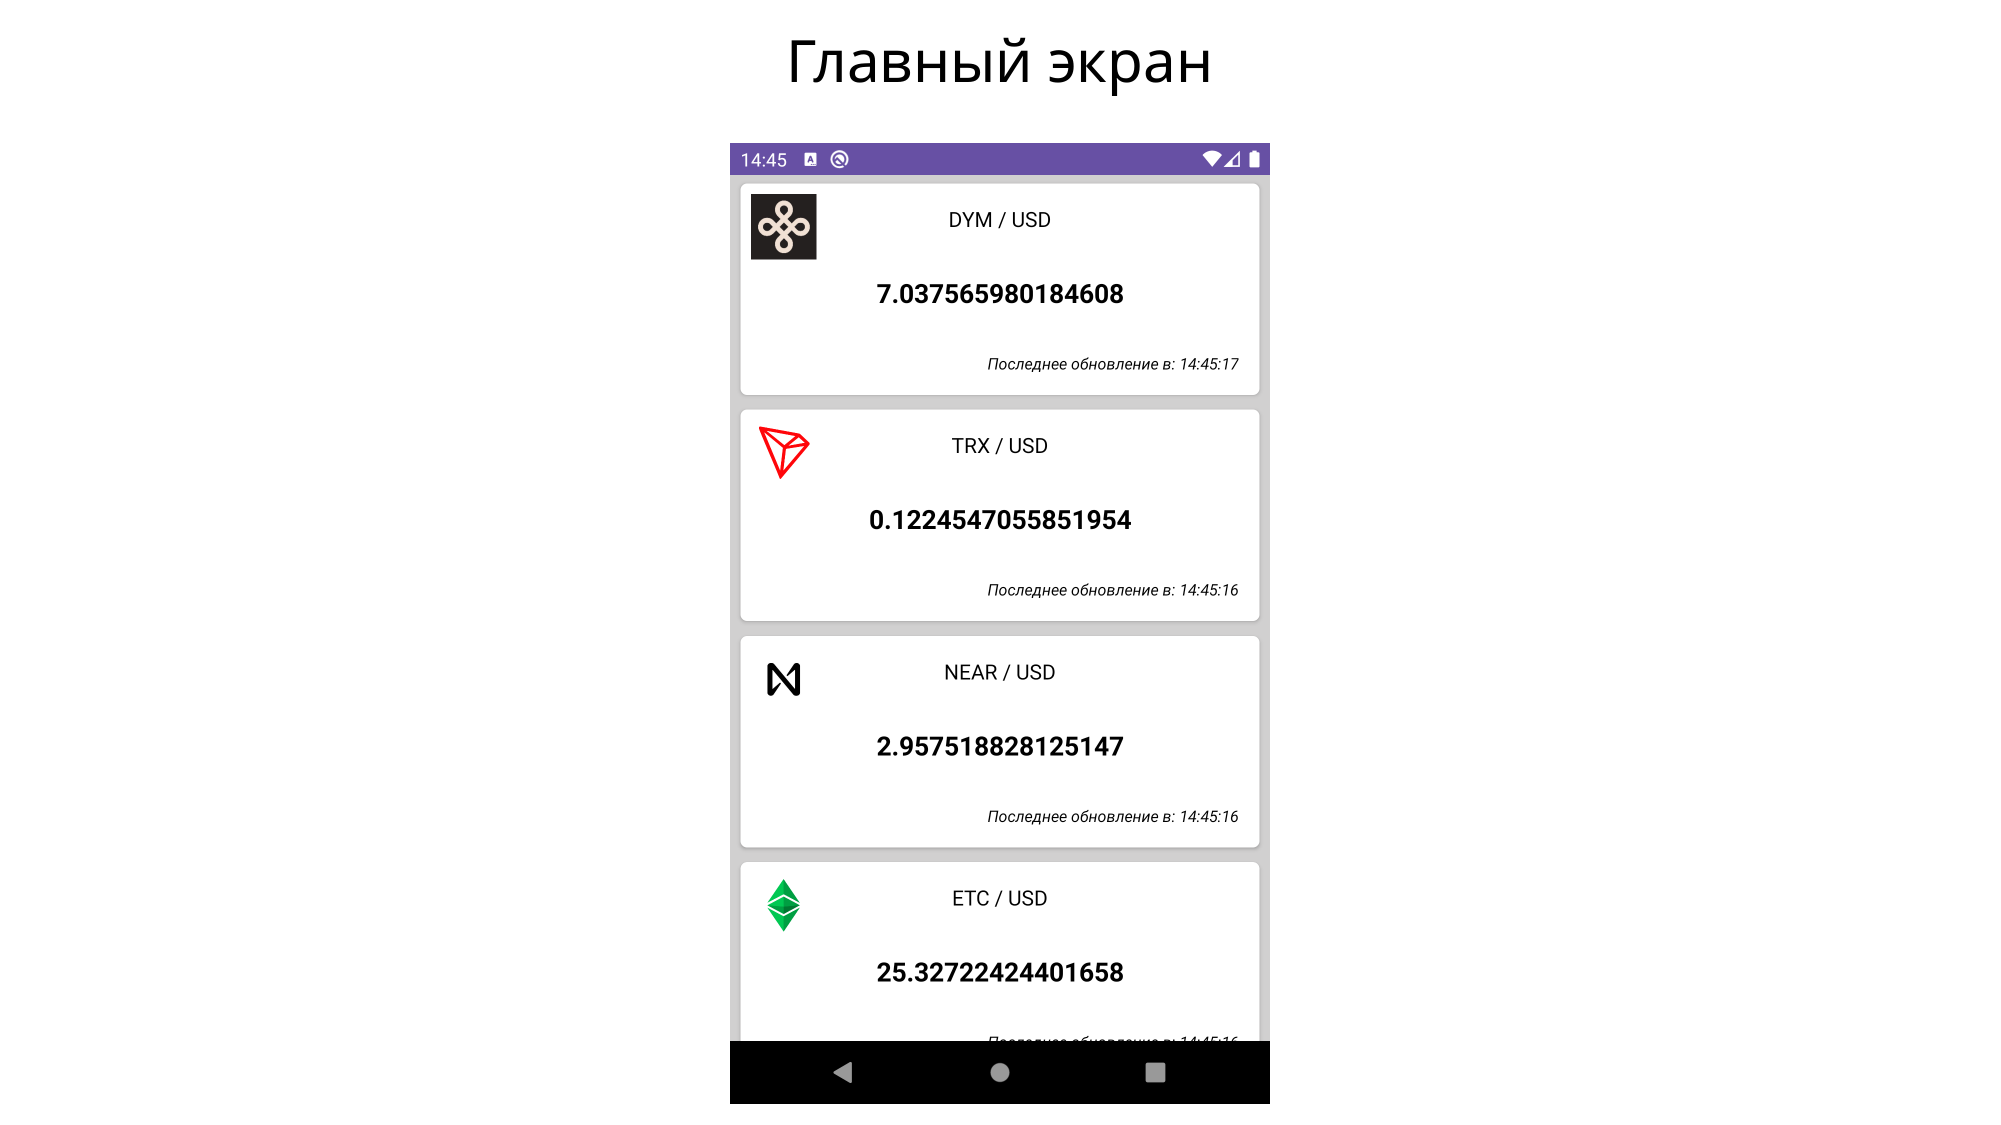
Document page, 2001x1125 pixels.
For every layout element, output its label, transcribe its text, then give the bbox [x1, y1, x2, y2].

title Главный экран [181, 21, 1819, 107]
picture [729, 143, 1270, 1104]
